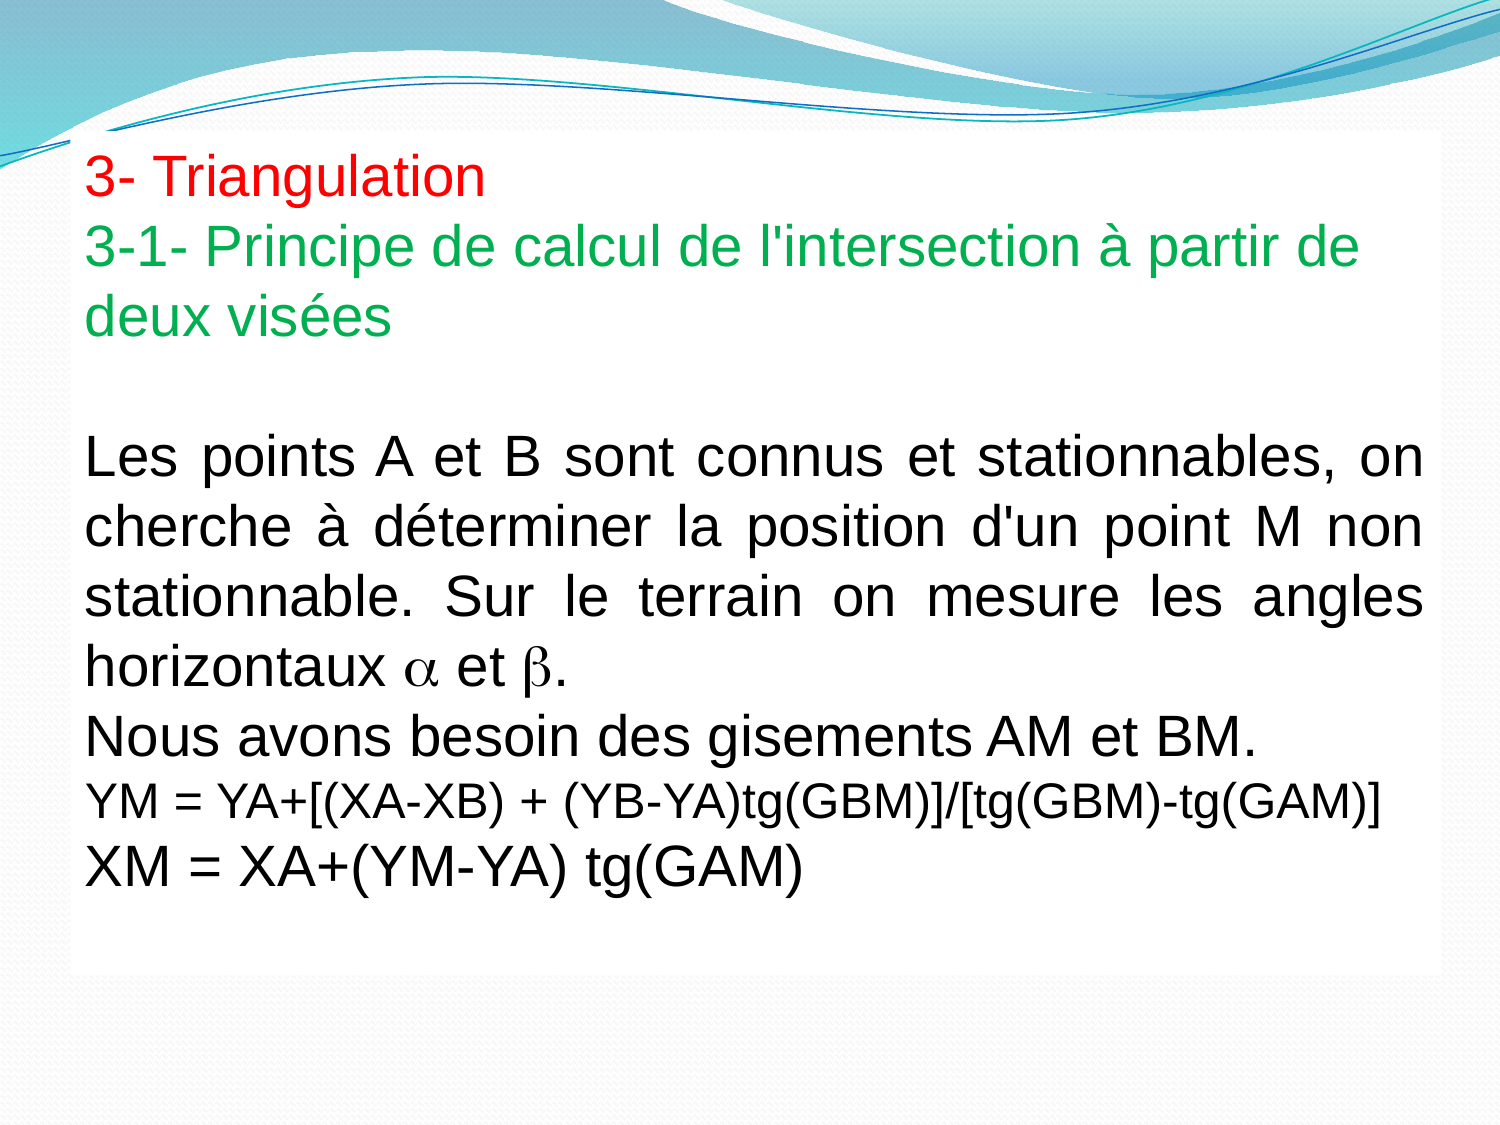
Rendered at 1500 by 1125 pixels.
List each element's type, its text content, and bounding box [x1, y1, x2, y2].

text_box 3- Triangulation 3-1- Principe de calcul de l'intersection à partir de deux visées Les points A et B sont connus et stationnables, on cherche à déterminer la position d'un point M non stationnable. Sur le terrain on mesure les angles horizontaux a et b. Nous avons besoin des gisements AM et BM. YM = YA+[(XA-XB) + (YB-YA)tg(GBM)]/[tg(GBM)-tg(GAM)] XM = XA+(YM-YA) tg(GAM) [70, 131, 1442, 976]
